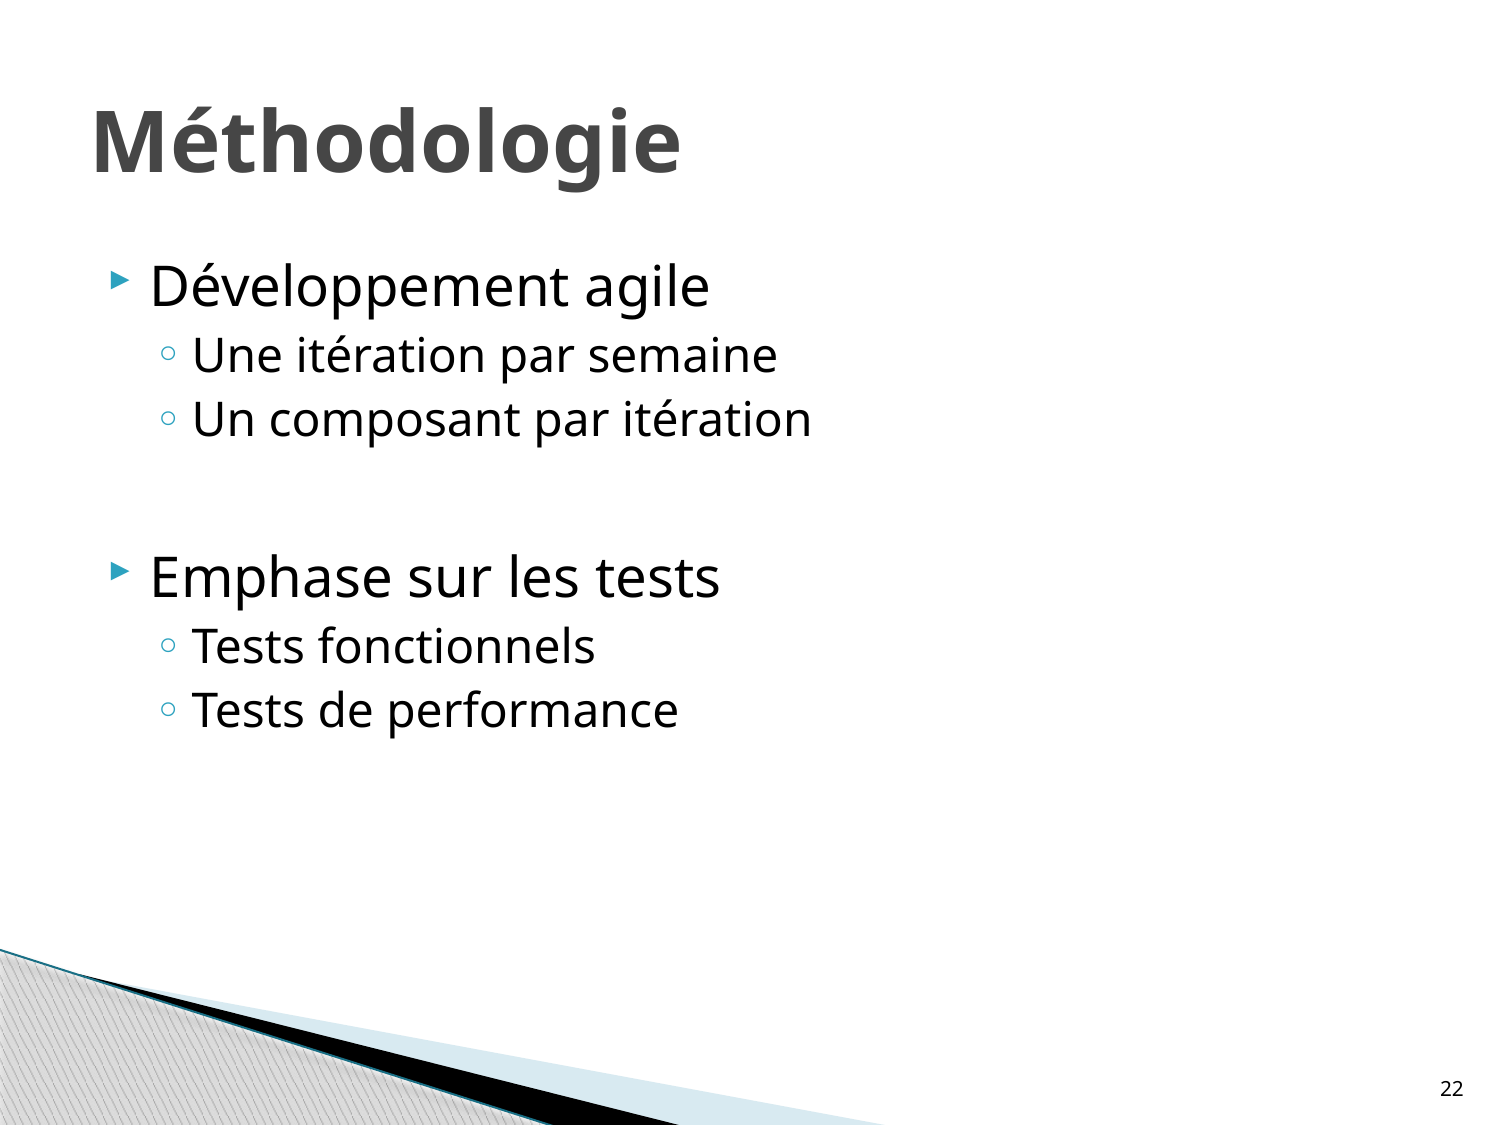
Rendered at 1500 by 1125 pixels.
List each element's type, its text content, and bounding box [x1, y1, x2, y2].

list Développement agile Une itération par semaine Un composant par itération Emphase sur les tests Tests fonctionnels Tests de performance [75, 243, 1425, 986]
title Méthodologie [75, 45, 1425, 233]
slide_number 22 [1418, 1051, 1479, 1112]
